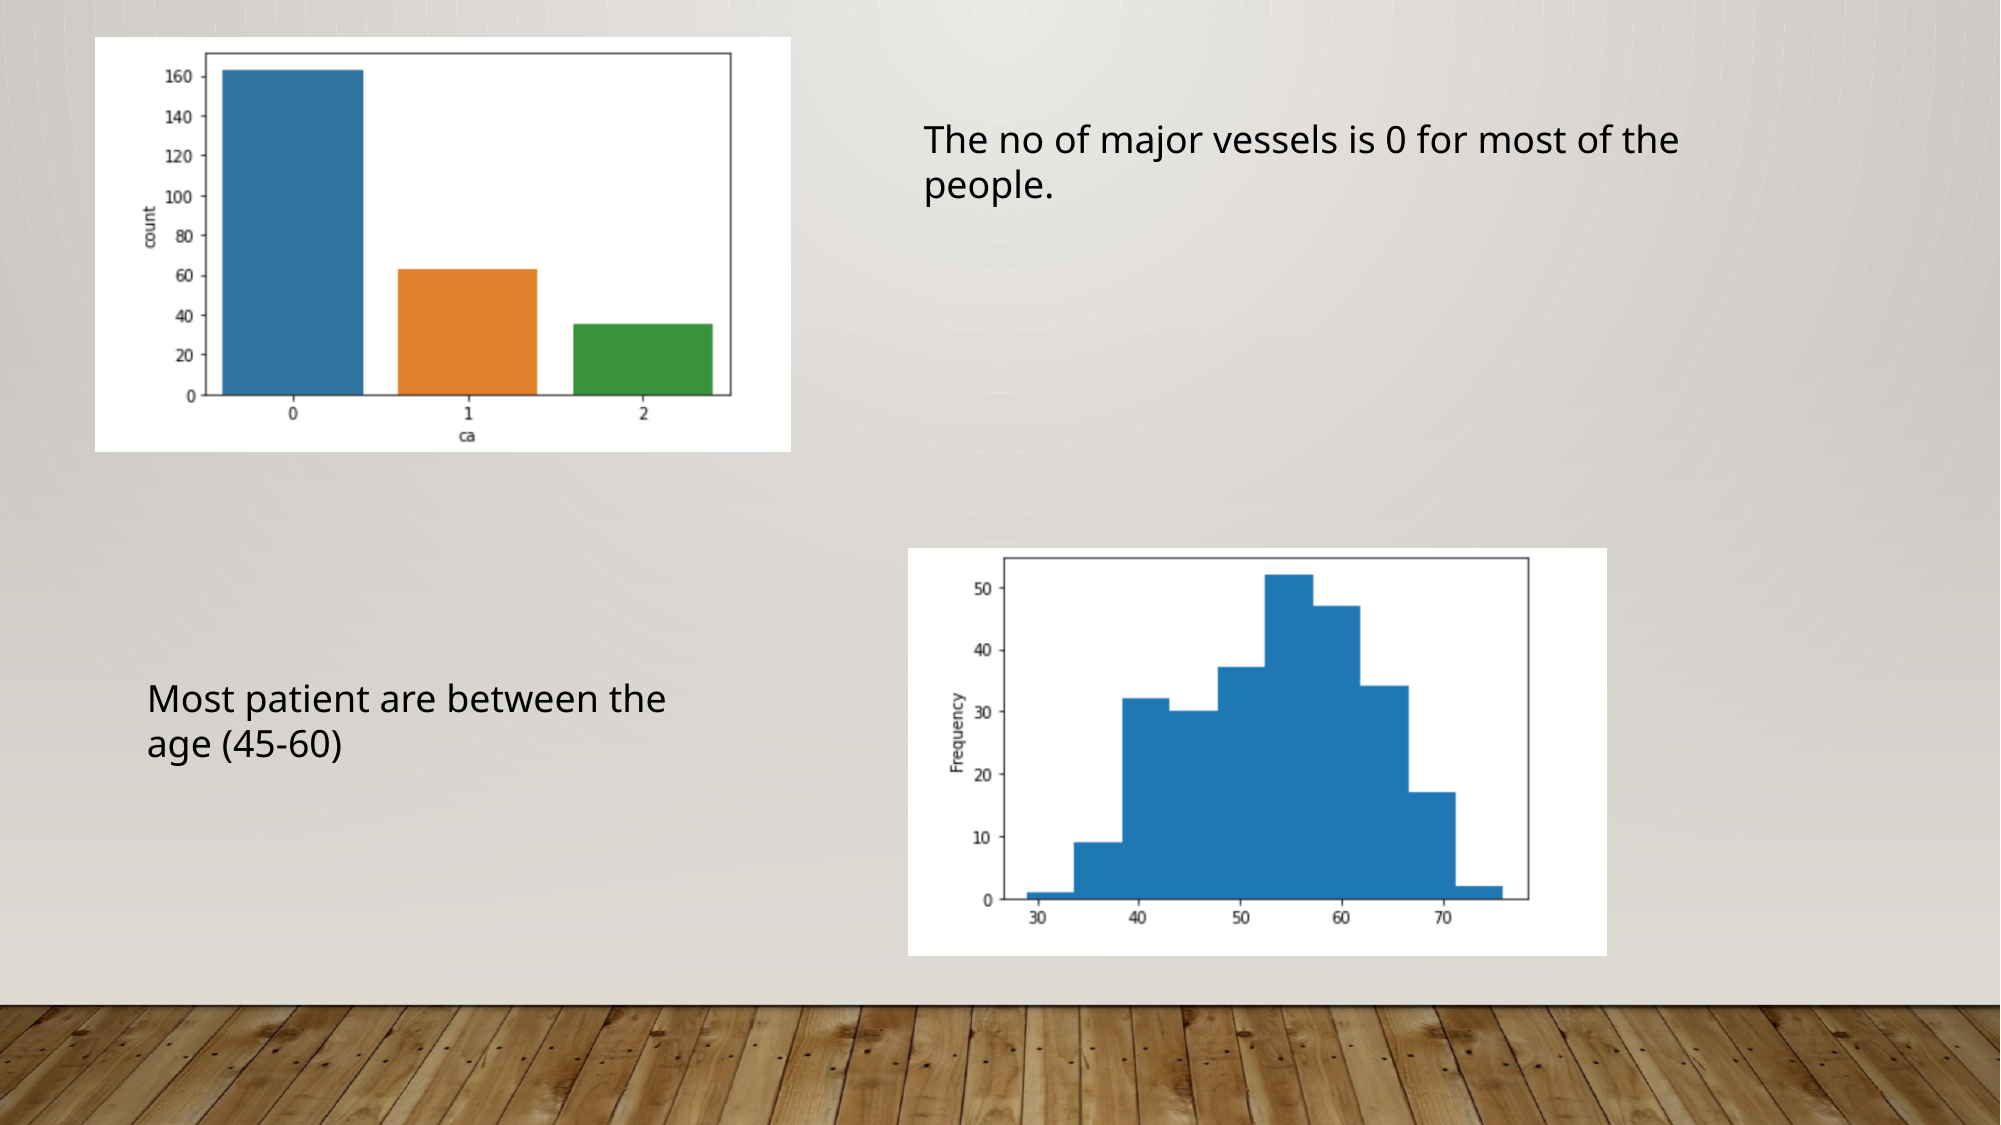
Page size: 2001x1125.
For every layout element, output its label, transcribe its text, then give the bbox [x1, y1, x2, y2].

picture [0, 1005, 2000, 1125]
picture [95, 37, 791, 452]
text_box The no of major vessels is 0 for most of the people. [908, 108, 1765, 214]
text_box Most patient are between the age (45-60) [132, 667, 743, 773]
picture [908, 547, 1608, 956]
